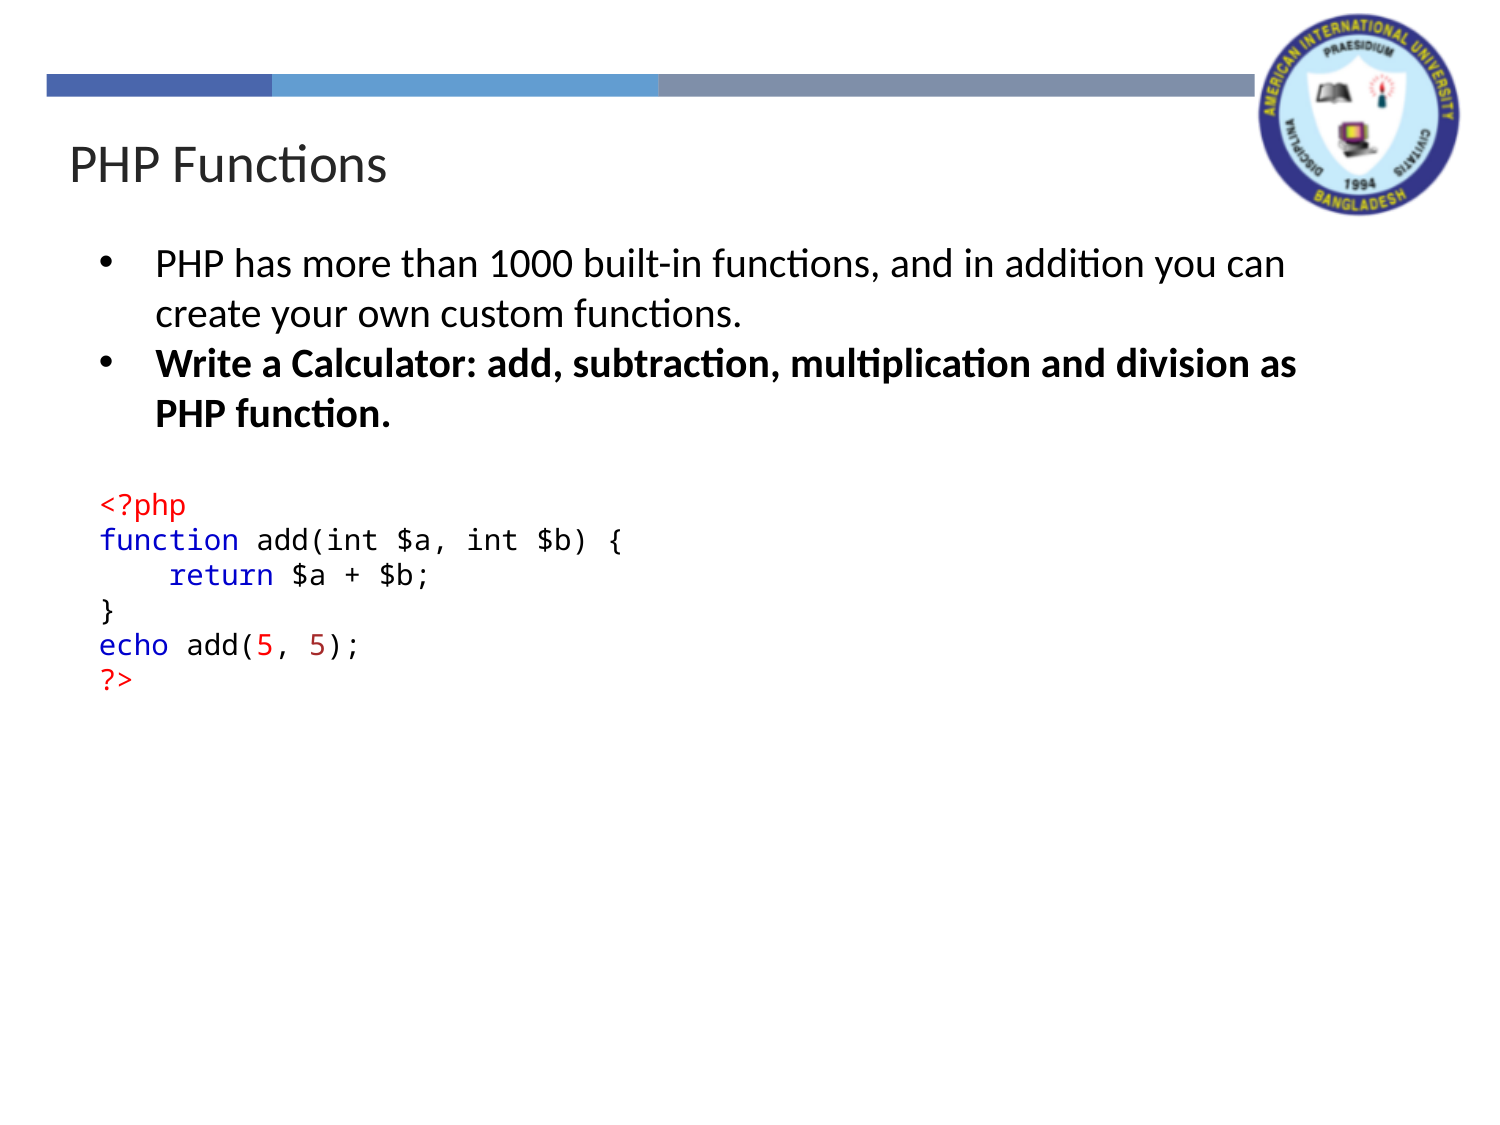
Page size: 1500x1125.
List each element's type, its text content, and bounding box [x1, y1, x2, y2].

text_box PHP has more than 1000 built-in functions, and in addition you can create your own custom functions. Write a Calculator: add, subtraction, multiplication and division as PHP function. <?php function add(int $a, int $b) { return $a + $b; } echo add(5, 5); ?> [84, 228, 1385, 704]
text_box PHP Functions [55, 119, 1129, 201]
picture [1254, 9, 1465, 221]
